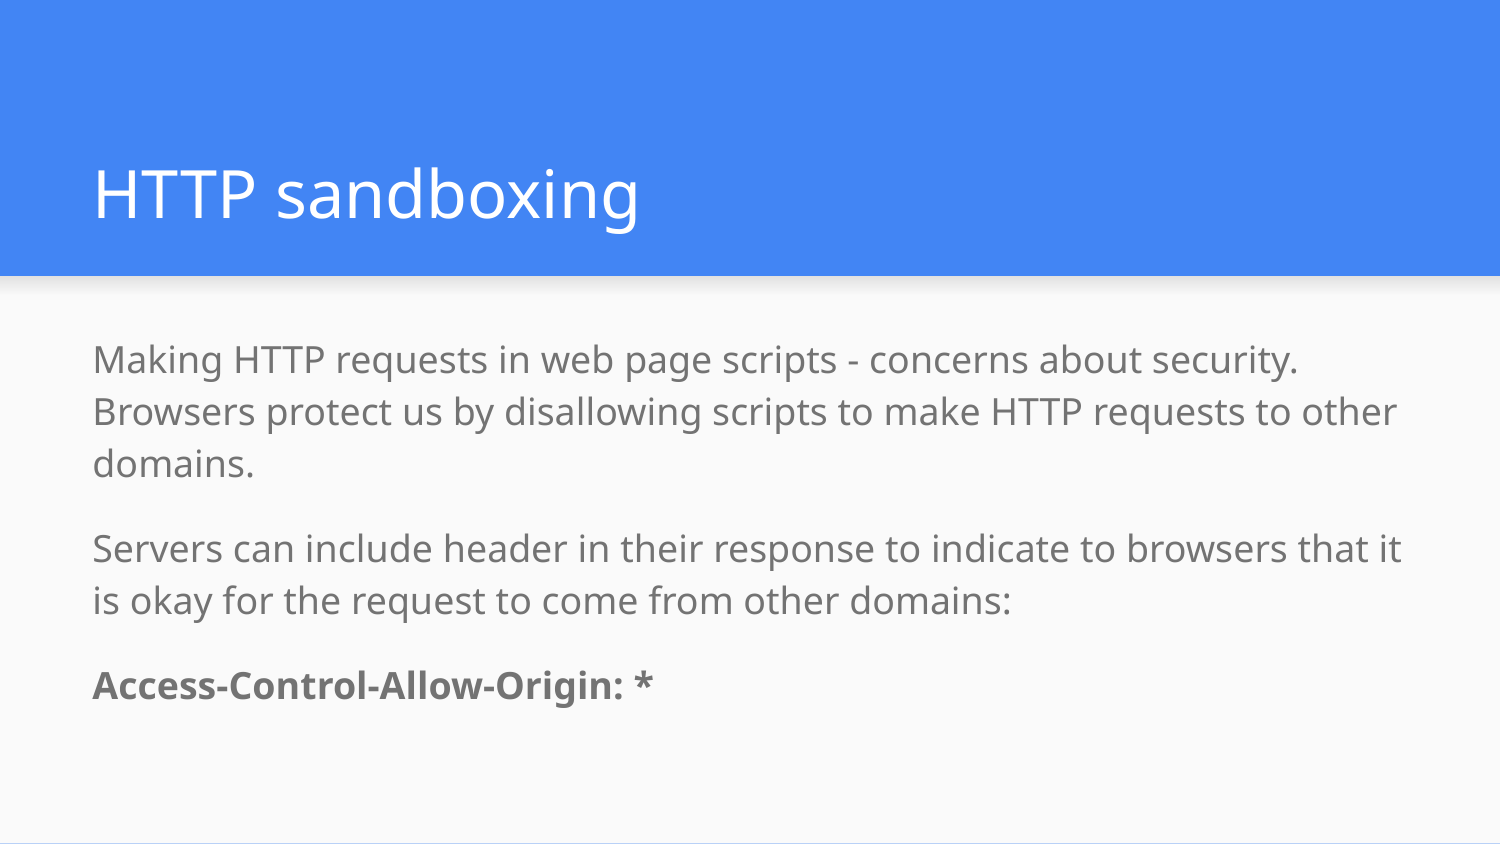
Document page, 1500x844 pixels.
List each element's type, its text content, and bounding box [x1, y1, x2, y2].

title HTTP sandboxing [77, 121, 1427, 248]
list Making HTTP requests in web page scripts - concerns about security. Browsers protect us by disallowing scripts to make HTTP requests to other domains. Servers can include header in their response to indicate to browsers that it is okay for the request to come from other domains: Access-Control-Allow-Origin: * [77, 314, 1427, 760]
